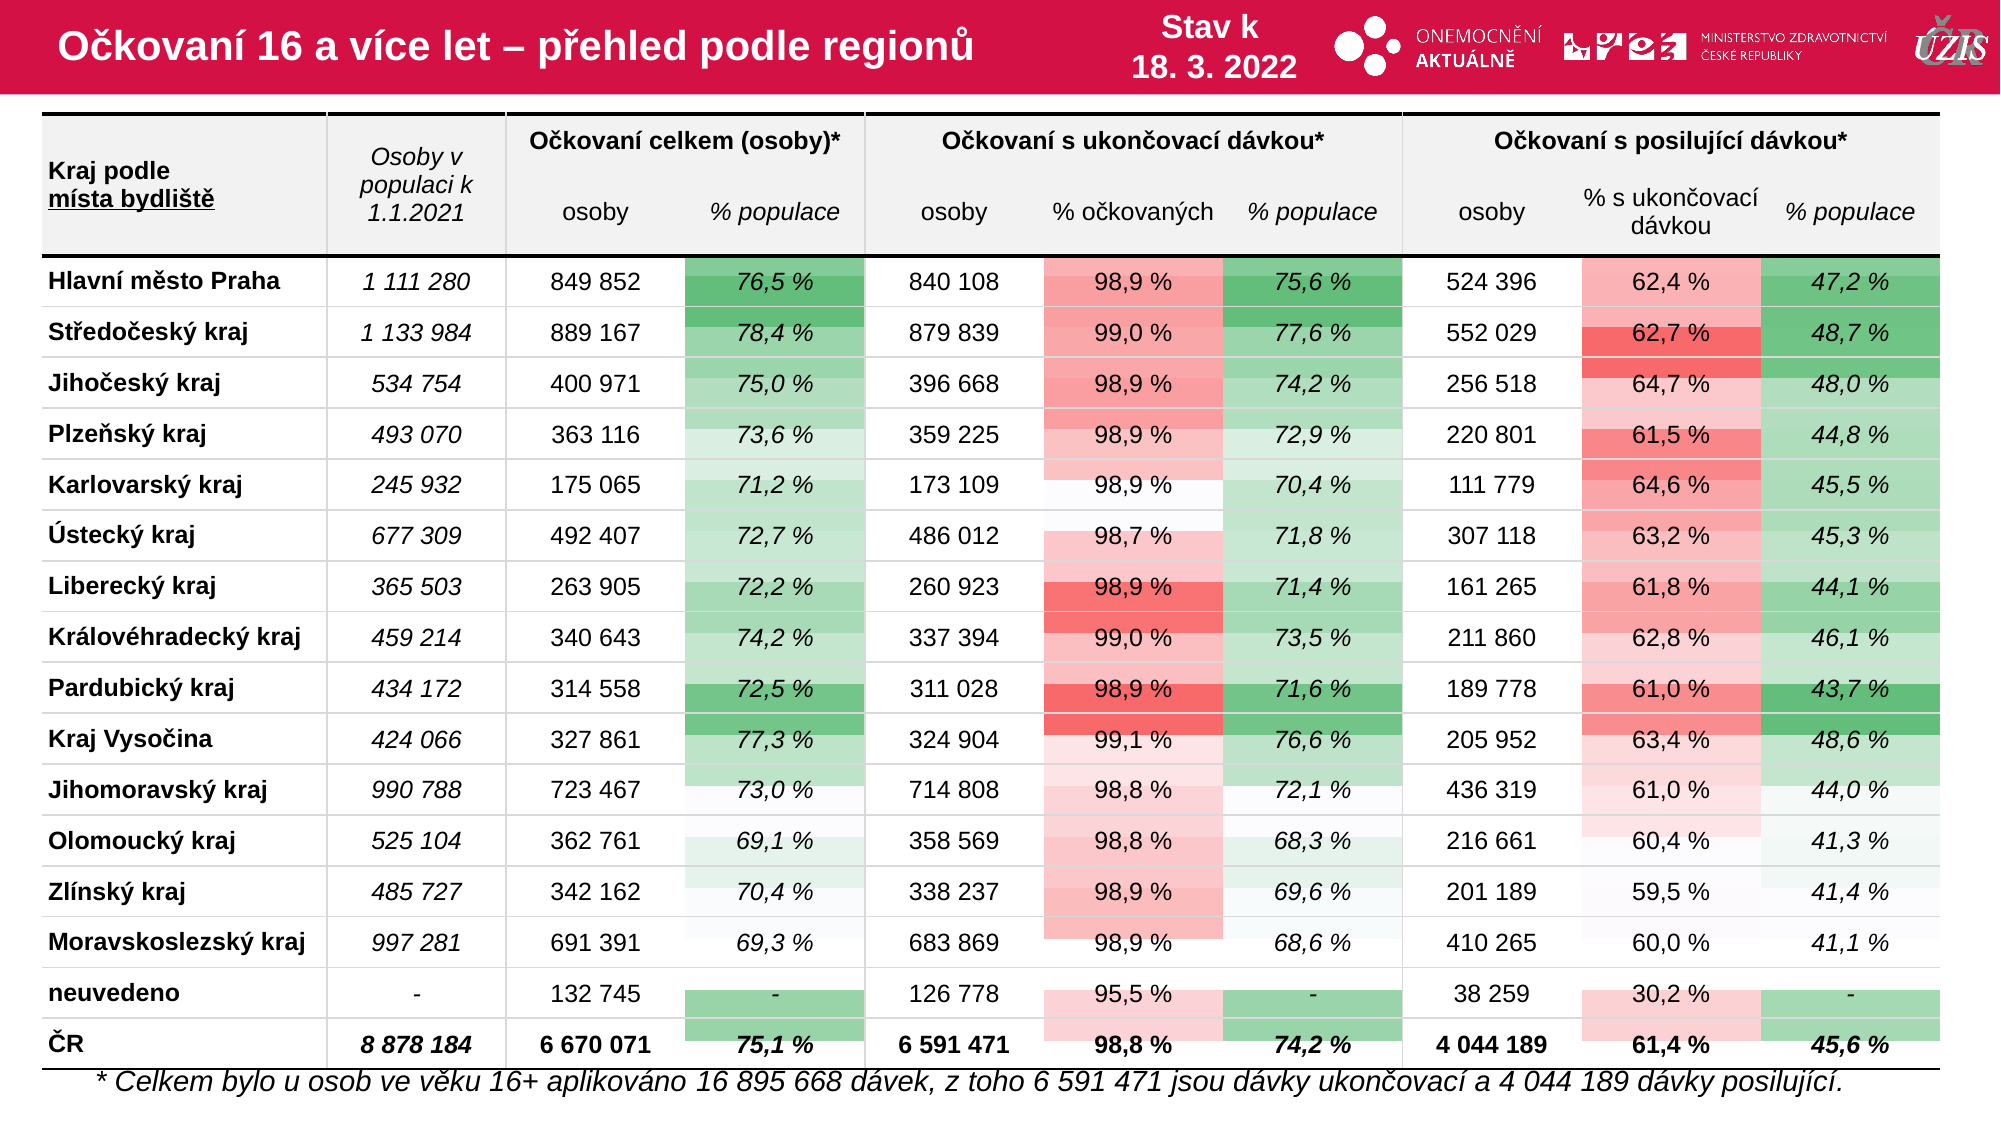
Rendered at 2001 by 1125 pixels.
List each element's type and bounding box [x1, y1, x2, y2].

table_cell [42, 765, 326, 814]
table_header [507, 116, 864, 166]
table_cell [328, 409, 505, 458]
table_cell [1403, 307, 1940, 356]
table_cell [1403, 917, 1940, 967]
table_cell [866, 1019, 1402, 1068]
title [42, 0, 1262, 95]
table_cell [1403, 612, 1940, 661]
picture [1563, 31, 1888, 60]
table_cell [328, 562, 505, 611]
table_cell [507, 612, 864, 661]
table_header [328, 116, 505, 254]
table_cell [1403, 562, 1940, 611]
table_cell [328, 968, 505, 1017]
table_cell [507, 166, 864, 254]
table_cell [328, 663, 505, 712]
table_cell [328, 1019, 505, 1068]
table_cell [507, 358, 864, 407]
table_cell [42, 714, 326, 763]
table_cell [328, 511, 505, 560]
table_cell [1403, 511, 1940, 560]
table_cell [42, 867, 326, 916]
table_cell [507, 867, 864, 916]
table_cell [42, 358, 326, 407]
table_cell [42, 816, 326, 865]
table_cell [507, 307, 864, 356]
table_cell [1403, 765, 1940, 814]
table_cell [42, 258, 326, 306]
table_cell [1403, 358, 1940, 407]
table_cell [507, 816, 864, 865]
table_header [866, 116, 1402, 166]
table_cell [42, 307, 326, 356]
table_cell [328, 765, 505, 814]
table_cell [507, 663, 864, 712]
table_cell [866, 258, 1402, 306]
table_cell [1403, 166, 1940, 254]
table_cell [507, 511, 864, 560]
text_box [1088, 0, 1341, 93]
table_cell [866, 511, 1402, 560]
table_cell [328, 307, 505, 356]
table_header [42, 116, 326, 254]
text_box [80, 1070, 1871, 1105]
table_cell [1403, 460, 1940, 509]
table_cell [42, 460, 326, 509]
table_cell [328, 358, 505, 407]
table_cell [1403, 1019, 1940, 1068]
table_cell [866, 867, 1402, 916]
table_cell [328, 258, 505, 306]
table_cell [328, 612, 505, 661]
table_cell [42, 612, 326, 661]
table_cell [507, 968, 864, 1017]
table_cell [507, 1019, 864, 1068]
table_cell [507, 409, 864, 458]
table_cell [42, 409, 326, 458]
picture [1915, 15, 1989, 66]
table_cell [42, 562, 326, 611]
table_cell [866, 166, 1402, 254]
table_cell [1403, 258, 1940, 306]
table_cell [42, 968, 326, 1017]
table_cell [866, 409, 1402, 458]
table_cell [1403, 714, 1940, 763]
table_cell [866, 714, 1402, 763]
table_header [1403, 116, 1940, 166]
table_cell [507, 917, 864, 967]
table_cell [866, 765, 1402, 814]
table_cell [507, 258, 864, 306]
table_cell [1403, 816, 1940, 865]
table_cell [42, 663, 326, 712]
table_cell [507, 714, 864, 763]
table_cell [866, 460, 1402, 509]
table_cell [507, 562, 864, 611]
table_cell [328, 867, 505, 916]
picture [1341, 16, 1542, 76]
table_cell [42, 511, 326, 560]
table_cell [1403, 663, 1940, 712]
table_cell [1403, 968, 1940, 1017]
table_cell [866, 358, 1402, 407]
table_cell [866, 816, 1402, 865]
table_cell [328, 816, 505, 865]
table_cell [42, 1019, 326, 1068]
table_cell [507, 460, 864, 509]
table_cell [507, 765, 864, 814]
table_cell [328, 460, 505, 509]
table_cell [866, 968, 1402, 1017]
table_cell [42, 917, 326, 967]
table_cell [328, 714, 505, 763]
table_cell [866, 562, 1402, 611]
table_cell [1403, 867, 1940, 916]
table_cell [1403, 409, 1940, 458]
table_cell [866, 307, 1402, 356]
table_cell [866, 612, 1402, 661]
table_cell [328, 917, 505, 967]
table_cell [866, 917, 1402, 967]
table_cell [866, 663, 1402, 712]
